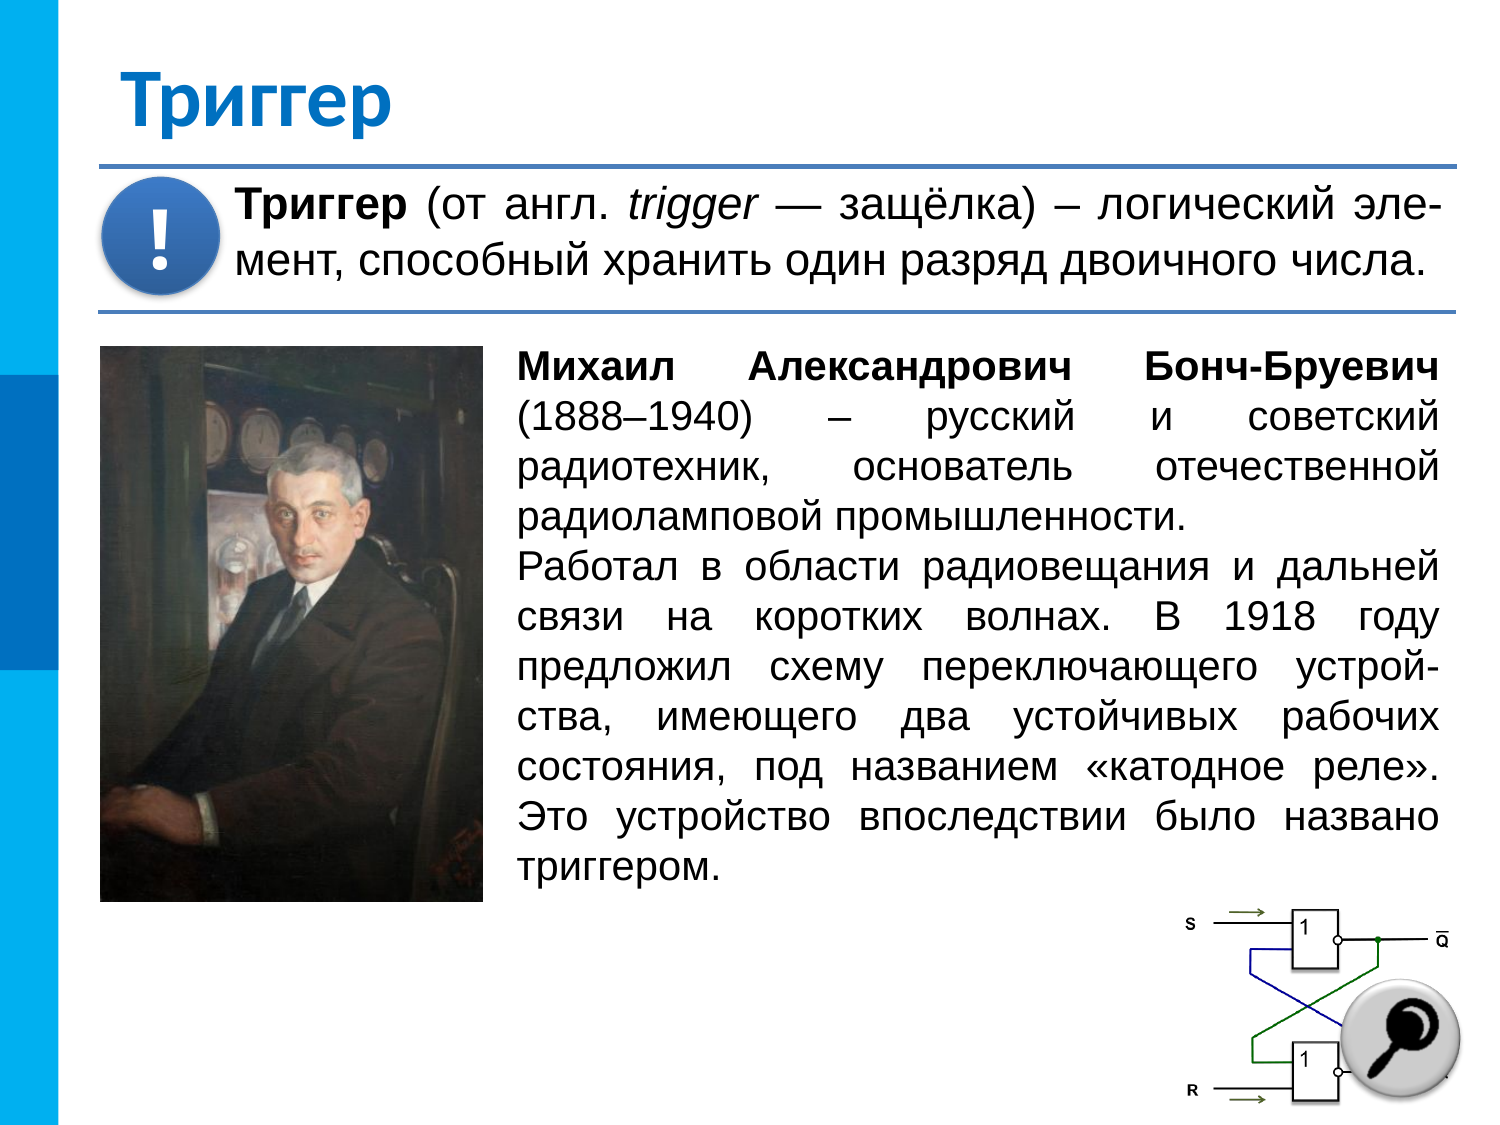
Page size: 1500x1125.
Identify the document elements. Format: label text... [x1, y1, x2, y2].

text_box Михаил Александрович Бонч-Бруевич (1888–1940) – русский и советский радиотехник, основатель отечественной радиоламповой промышленности. Работал в области радиовещания и дальней связи на коротких волнах. В 1918 году предложил схему переключающего устрой-ства, имеющего два устойчивых рабочих состояния, под названием «катодное реле». Это устройство впоследствии было названо триггером. [501, 331, 1455, 897]
title Триггер [105, 45, 1458, 141]
picture [1175, 904, 1469, 1110]
picture [100, 346, 484, 902]
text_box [98, 166, 1460, 313]
